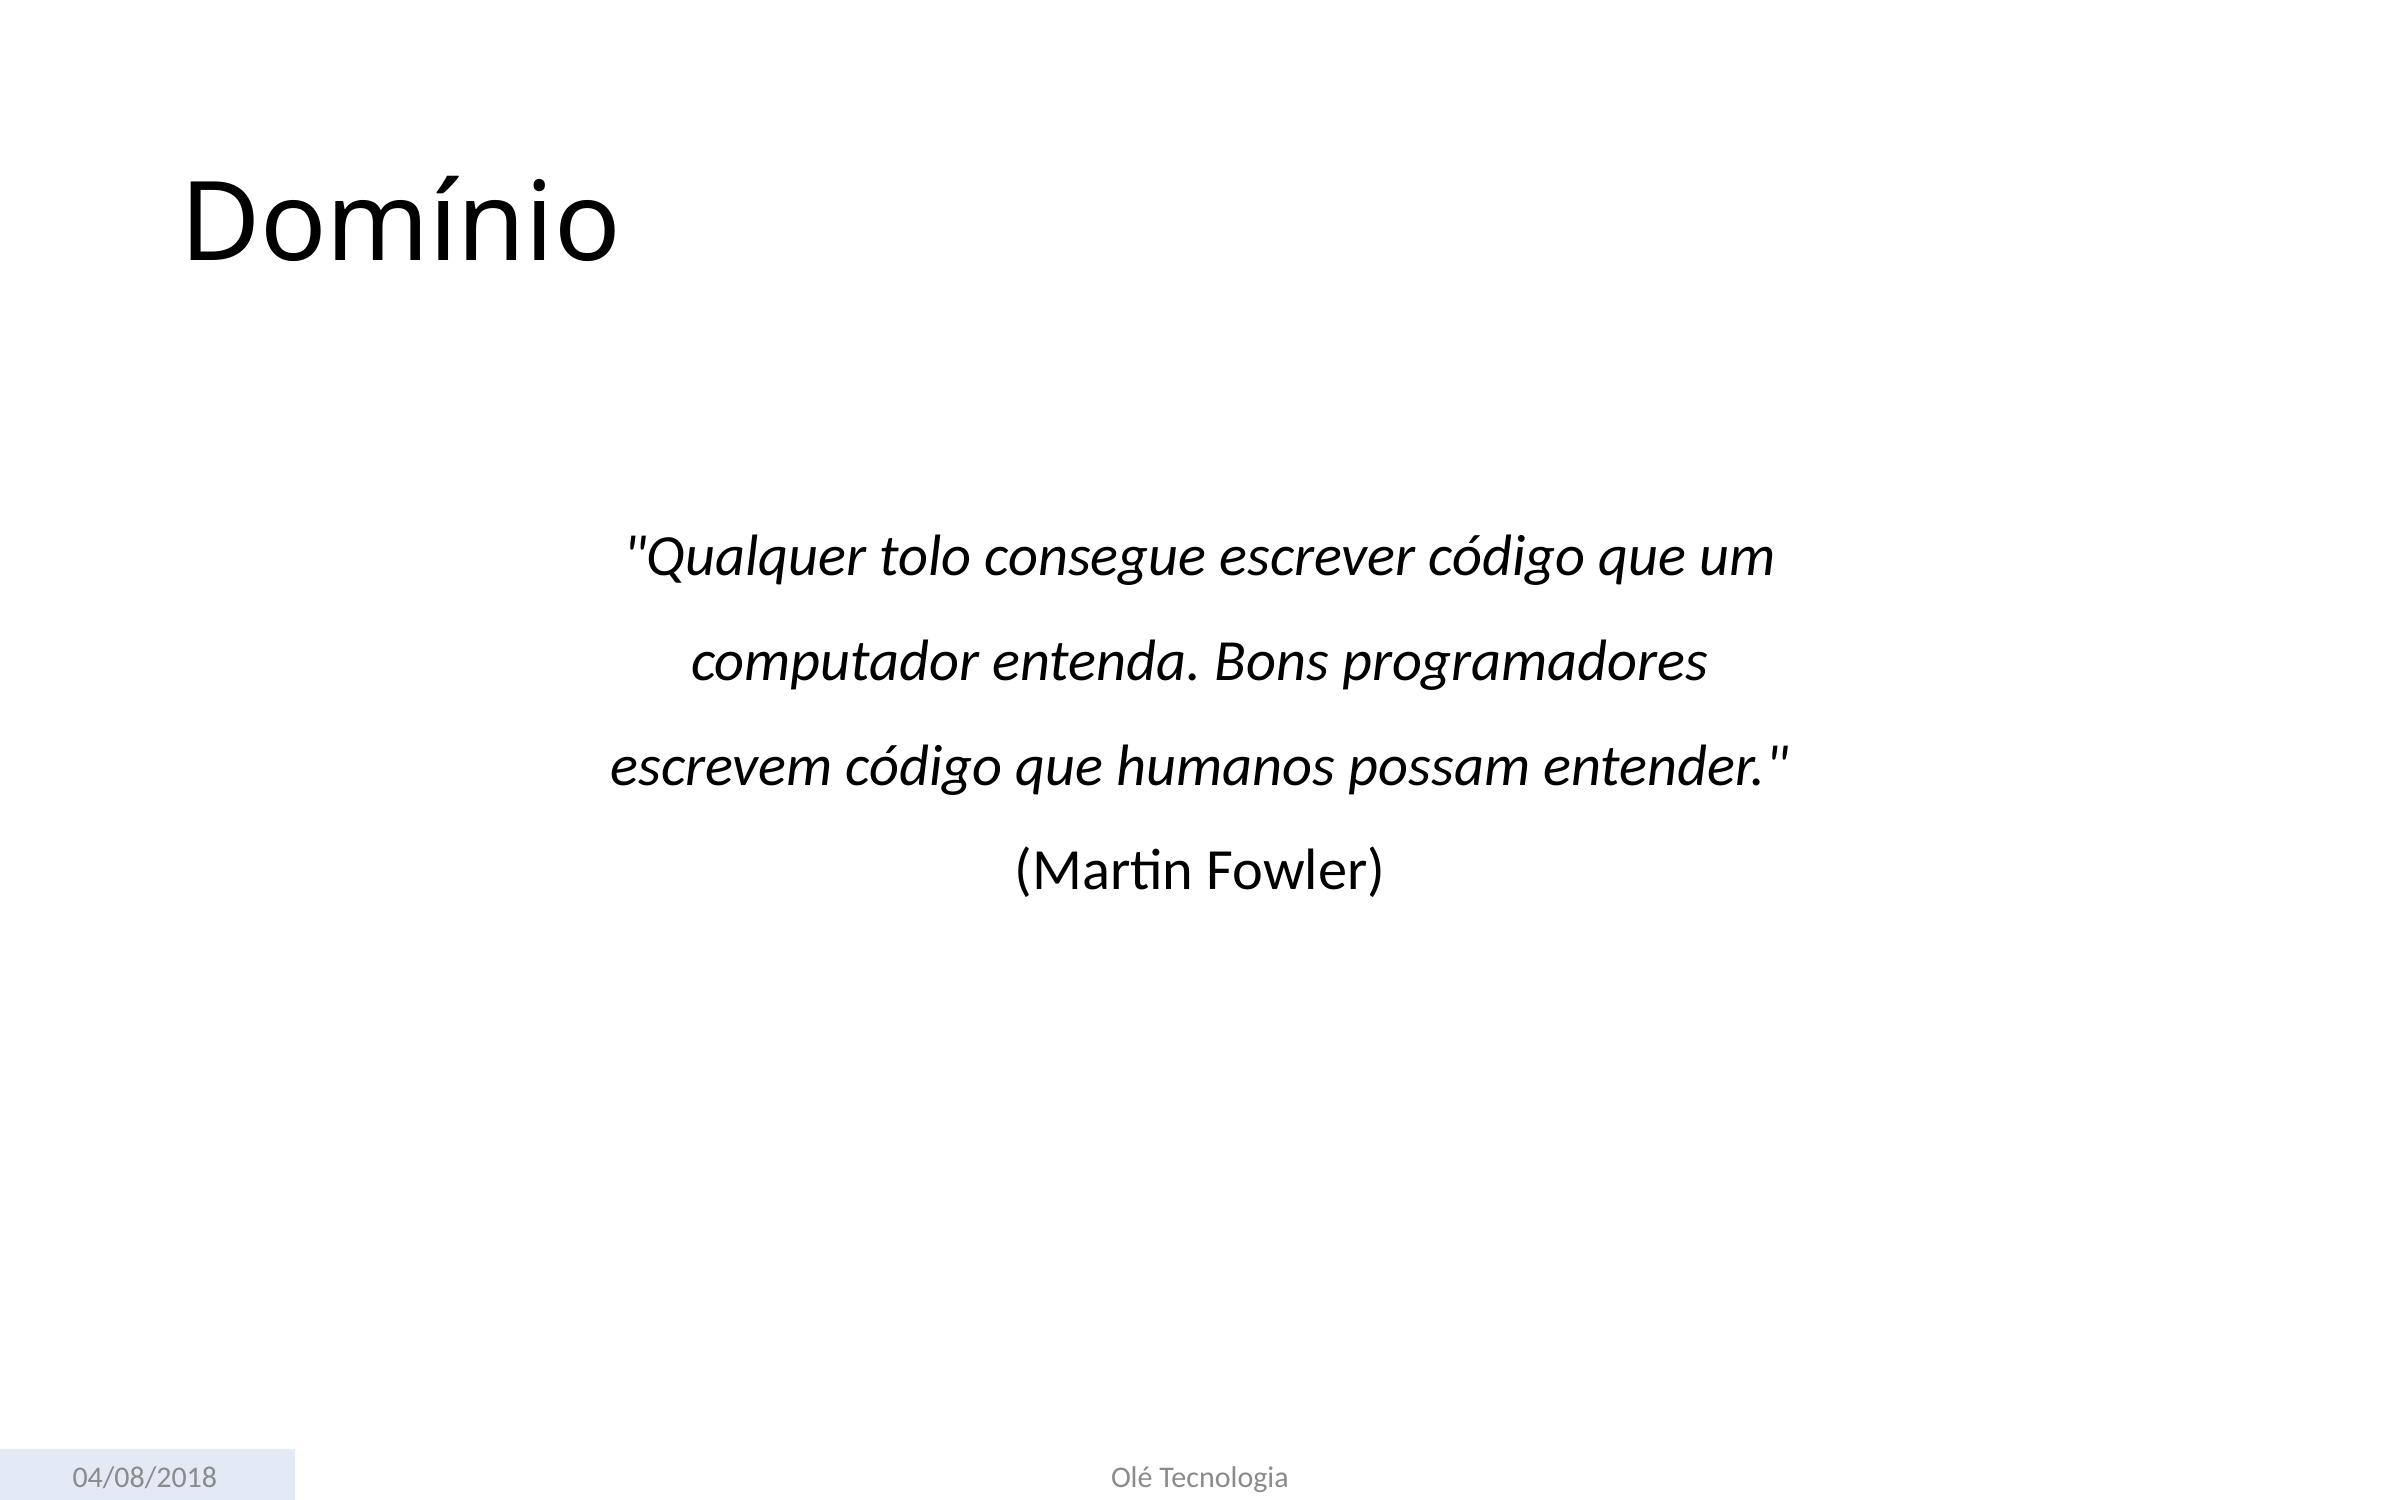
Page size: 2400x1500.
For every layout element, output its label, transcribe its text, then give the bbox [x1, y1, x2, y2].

text_box "Qualquer tolo consegue escrever código que um computador entenda. Bons programadores escrevem código que humanos possam entender." (Martin Fowler) [593, 474, 1807, 909]
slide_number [57, 1435, 598, 1500]
footer Olé Tecnologia [795, 1435, 1605, 1500]
title Domínio [165, 79, 2235, 370]
